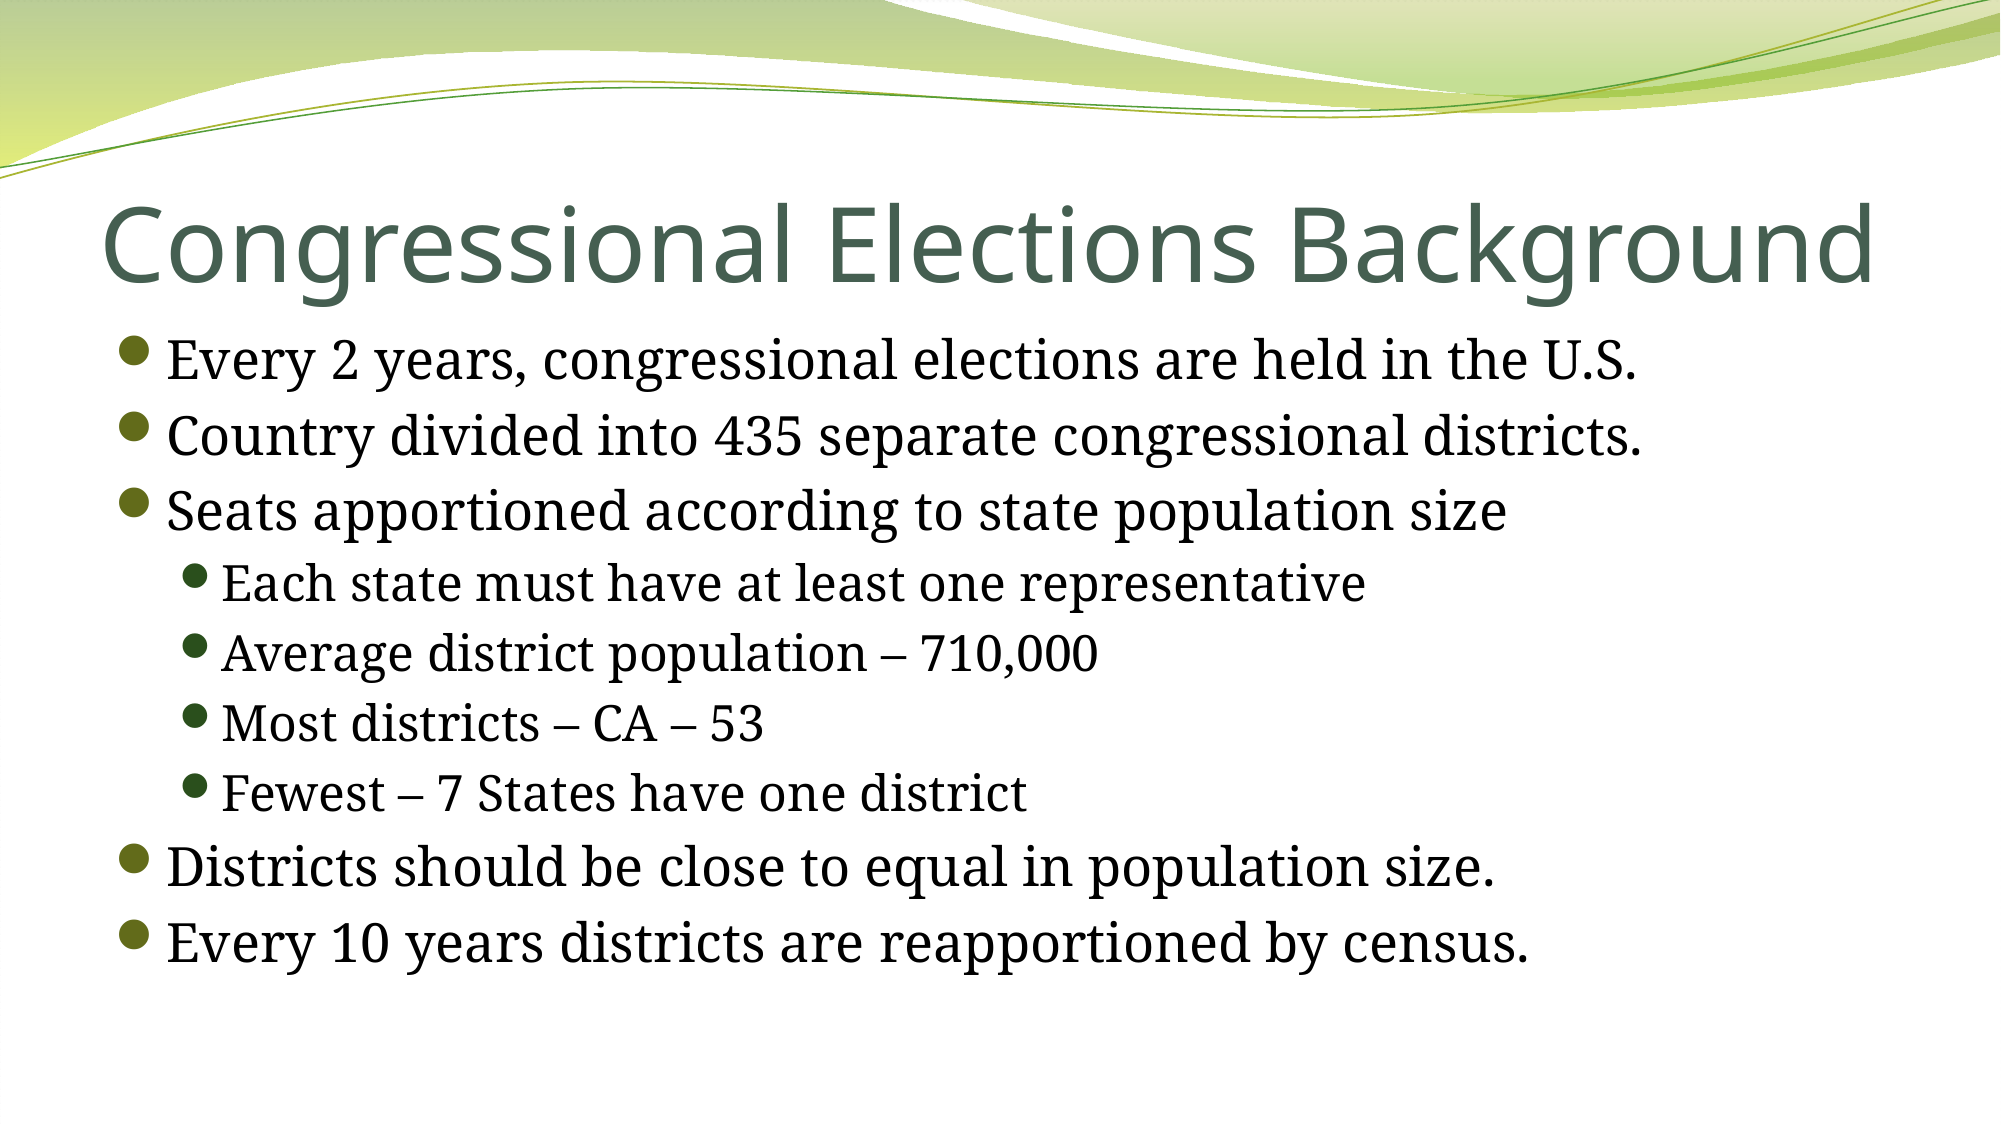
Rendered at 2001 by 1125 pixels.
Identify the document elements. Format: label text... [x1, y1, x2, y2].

title Congressional Elections Background [99, 115, 1900, 303]
list Every 2 years, congressional elections are held in the U.S. Country divided into 435 separate congressional districts. Seats apportioned according to state population size Each state must have at least one representative Average district population – 710,000 Most districts – CA – 53 Fewest – 7 States have one district Districts should be close to equal in population size. Every 10 years districts are reapportioned by census. [99, 317, 1900, 1038]
